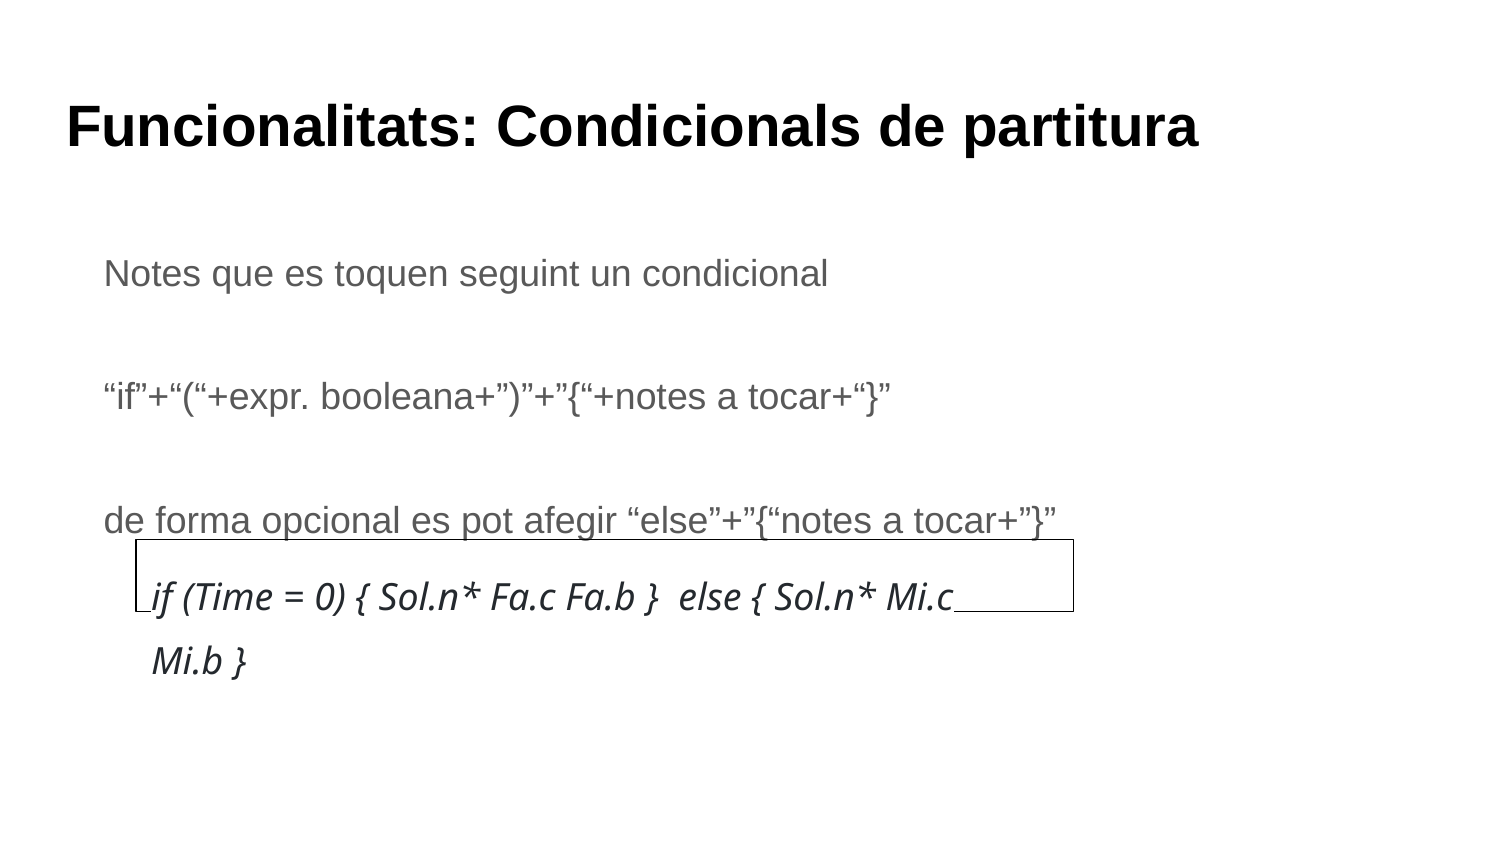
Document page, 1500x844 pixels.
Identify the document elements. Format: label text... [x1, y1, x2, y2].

list Notes que es toquen seguint un condicional “if”+“(“+expr. booleana+”)”+”{“+notes a tocar+“}” de forma opcional es pot afegir “else”+”{“notes a tocar+”}” [51, 189, 1449, 750]
title Funcionalitats: Condicionals de partitura [51, 72, 1449, 167]
text_box if (Time = 0) { Sol.n* Fa.c Fa.b } else { Sol.n* Mi.c Mi.b } [136, 539, 1074, 612]
